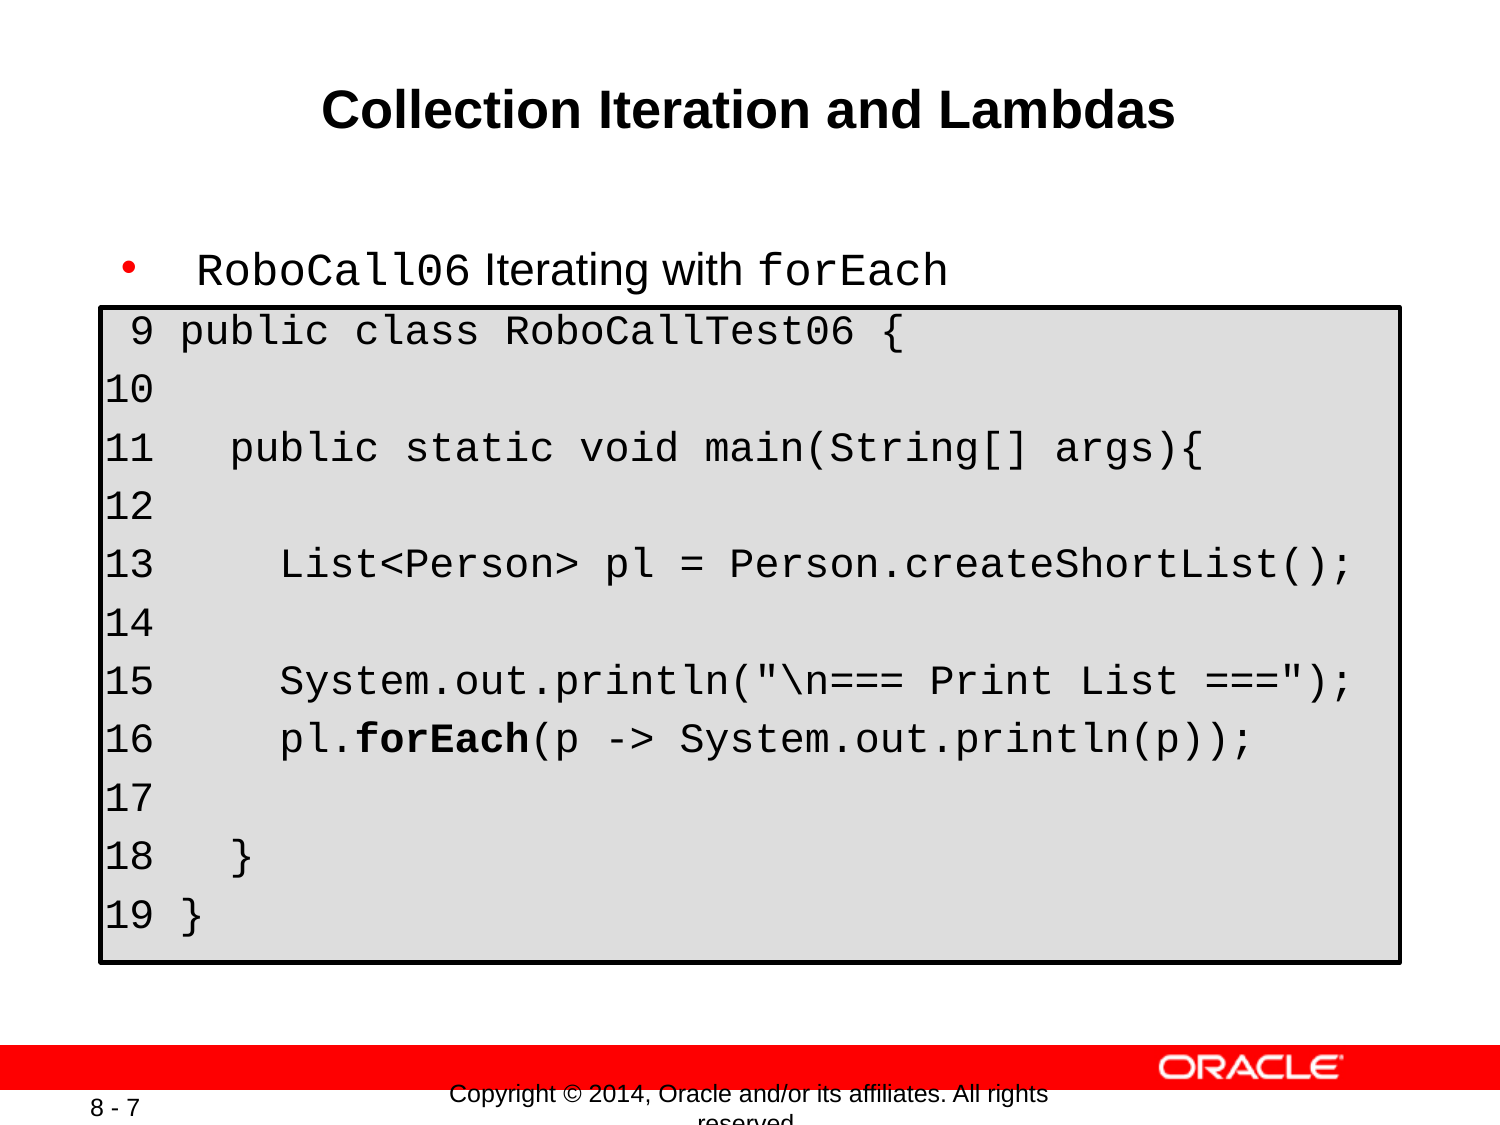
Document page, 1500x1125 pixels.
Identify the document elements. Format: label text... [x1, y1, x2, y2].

list RoboCall06 Iterating with forEach 9 public class RoboCallTest06 { 10 11 public static void main(String[] args){ 12 13 List<Person> pl = Person.createShortList(); 14 15 System.out.println("\n=== Print List ==="); 16 pl.forEach(p -> System.out.println(p)); 17 18 } 19 } [99, 237, 1399, 964]
title Collection Iteration and Lambdas [99, 72, 1399, 216]
picture [0, 1045, 1500, 1090]
